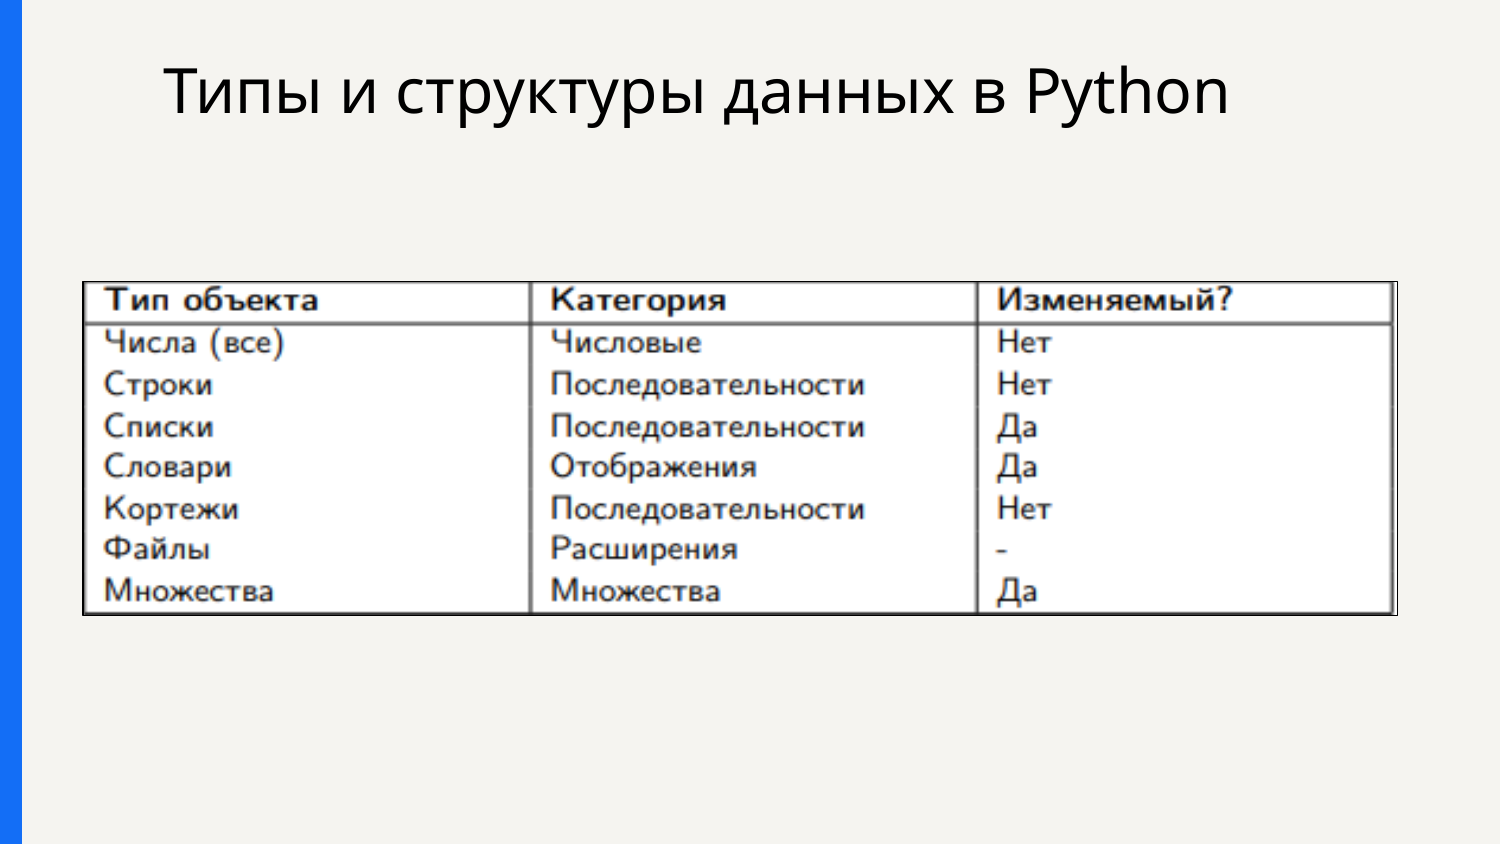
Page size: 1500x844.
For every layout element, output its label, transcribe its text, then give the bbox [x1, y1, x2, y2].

picture [83, 282, 1397, 615]
text_box [0, 0, 22, 844]
title Типы и структуры данных в Python [148, 36, 1282, 190]
